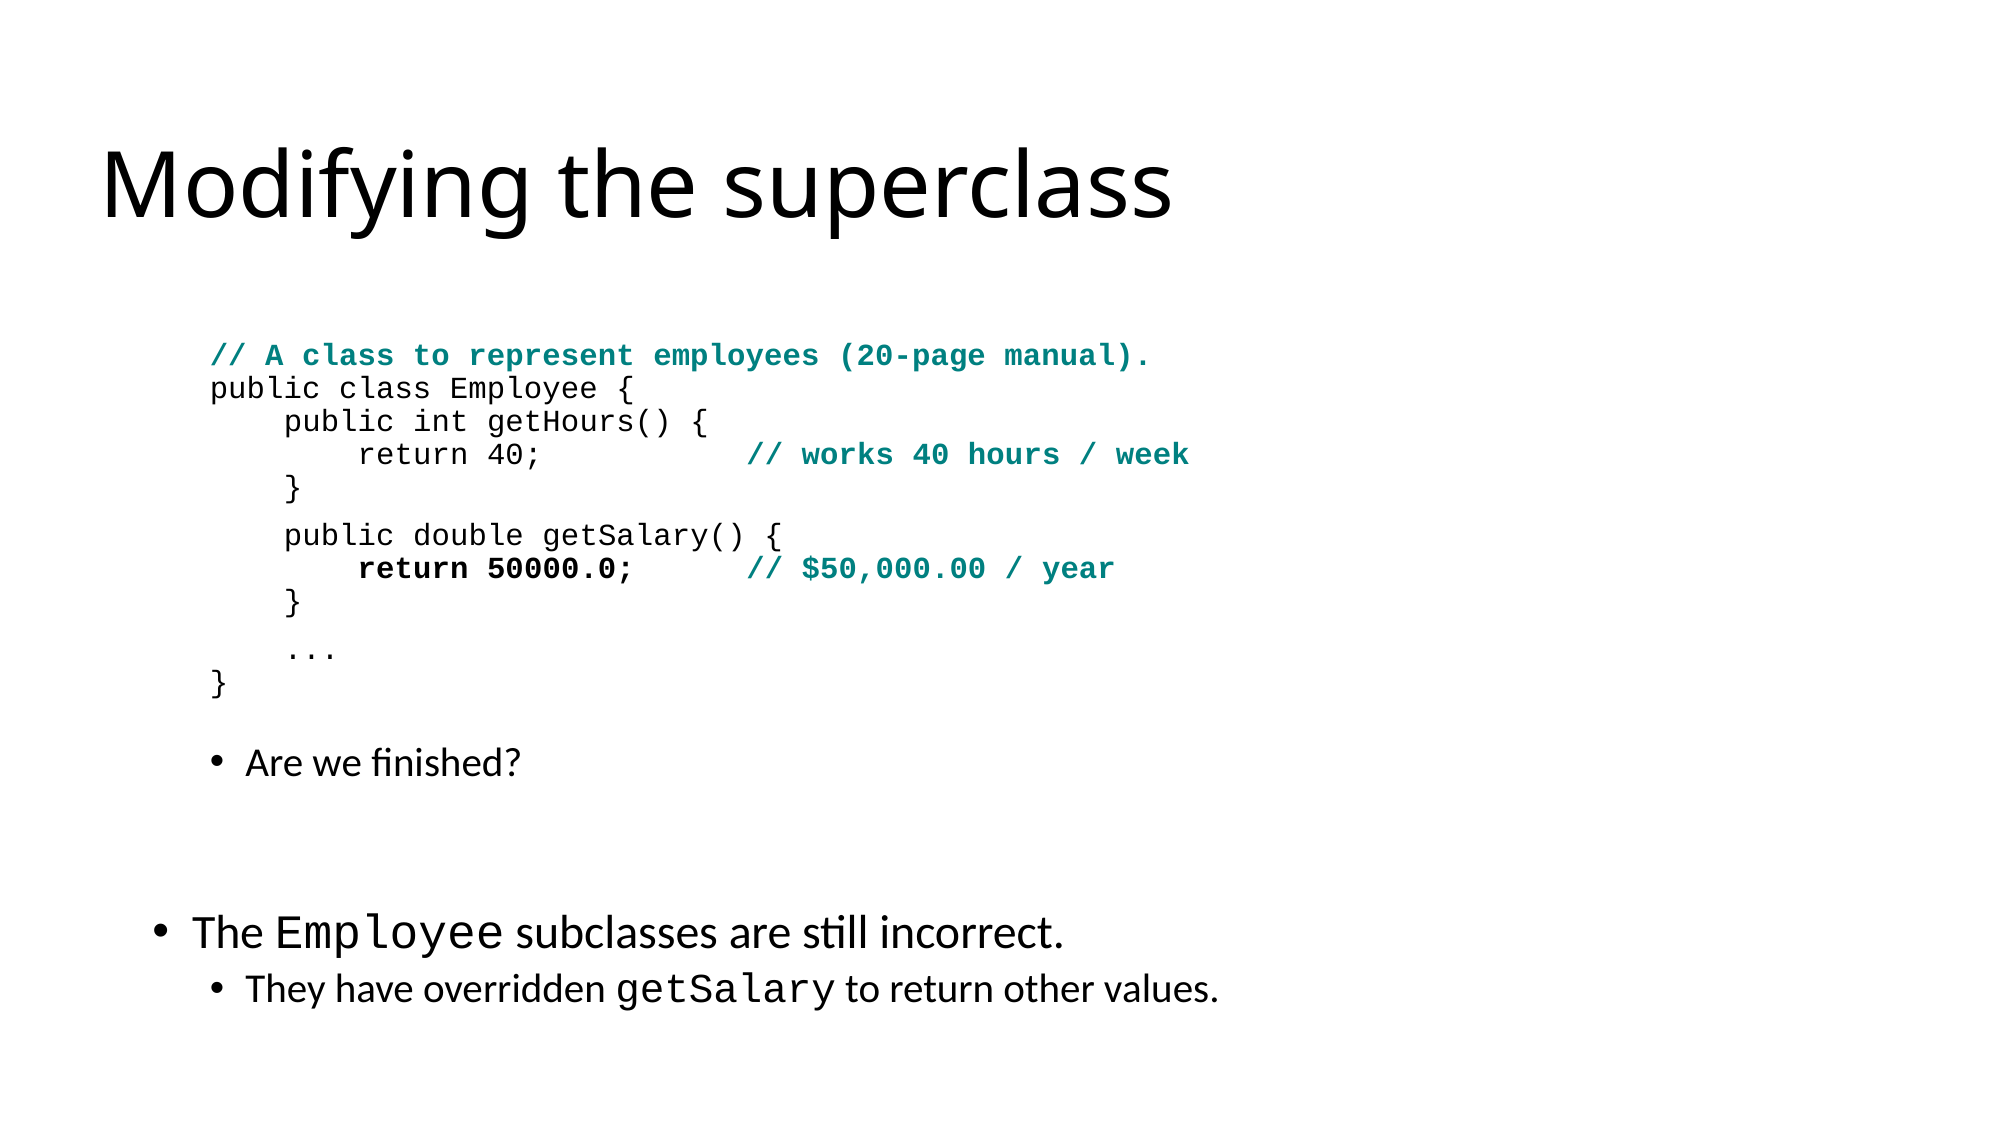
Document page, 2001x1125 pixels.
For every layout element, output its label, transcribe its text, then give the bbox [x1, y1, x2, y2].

title Modifying the superclass [99, 50, 1900, 238]
list // A class to represent employees (20-page manual). public class Employee { public int getHours() { return 40; // works 40 hours / week } public double getSalary() { return 50000.0; // $50,000.00 / year } ... } Are we finished? The Employee subclasses are still incorrect. They have overridden getSalary to return other values. [137, 312, 1863, 1027]
